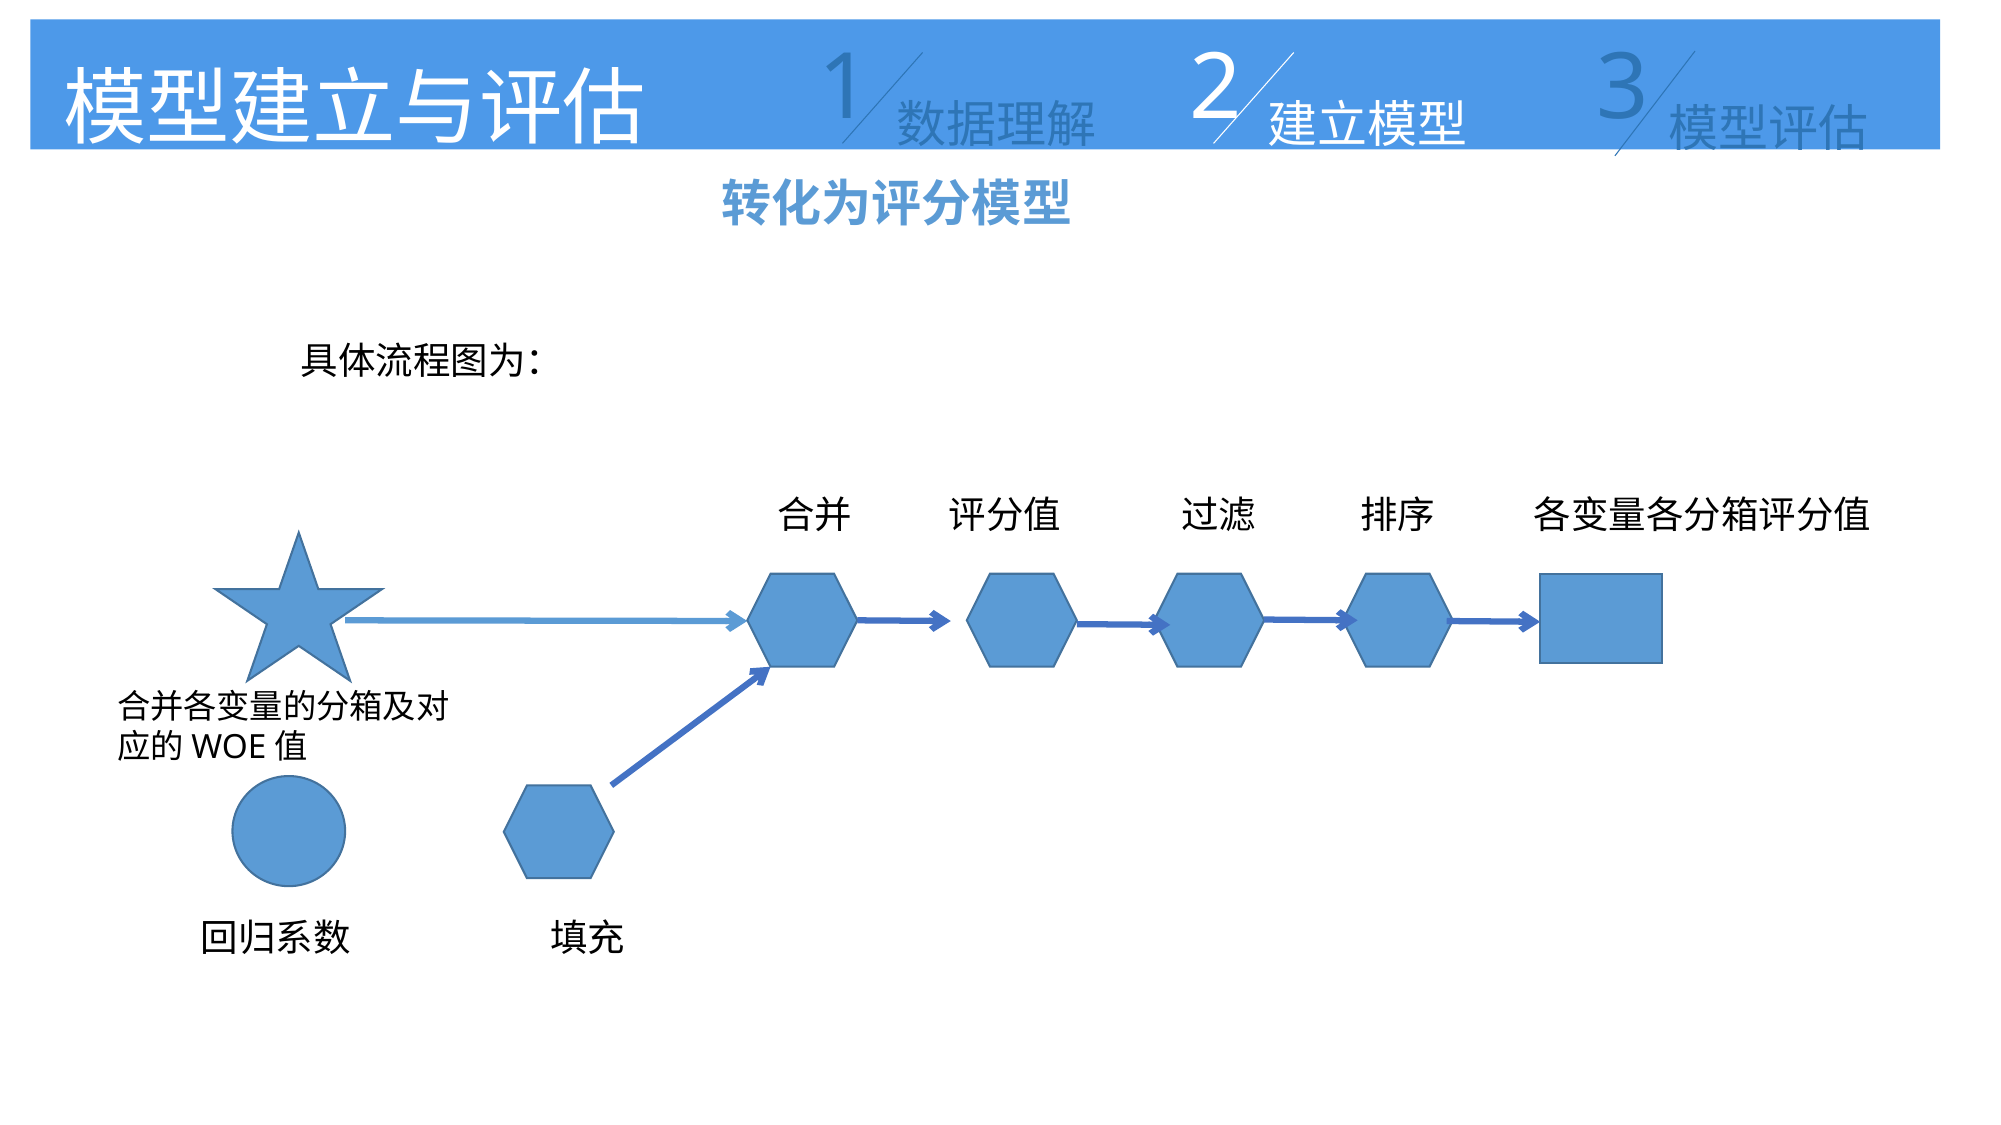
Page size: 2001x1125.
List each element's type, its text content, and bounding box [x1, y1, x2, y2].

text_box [1174, 19, 1484, 161]
text_box [502, 784, 615, 880]
text_box [1345, 572, 1453, 668]
text_box 过滤 [1124, 484, 1304, 544]
text_box [965, 572, 1078, 668]
text_box 模型建立与评估 [48, 46, 557, 162]
text_box [746, 572, 857, 668]
text_box 回归系数 [156, 906, 396, 967]
text_box 合并各变量的分箱及对应的WOE值 [102, 678, 490, 773]
text_box 排序 [1304, 484, 1492, 544]
text_box 填充 [468, 906, 708, 967]
text_box 合并 [718, 484, 911, 544]
text_box 转化为评分模型 [394, 169, 1399, 233]
text_box [212, 529, 386, 684]
text_box [1539, 573, 1663, 664]
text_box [803, 19, 1113, 161]
text_box [1156, 572, 1265, 668]
text_box 评分值 [933, 484, 1122, 544]
text_box [231, 775, 347, 888]
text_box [611, 666, 771, 786]
text_box 各变量各分箱评分值 [1519, 484, 1974, 544]
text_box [1580, 19, 1885, 165]
text_box [29, 18, 1941, 151]
text_box 具体流程图为： [286, 329, 1617, 480]
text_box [557, 24, 845, 170]
